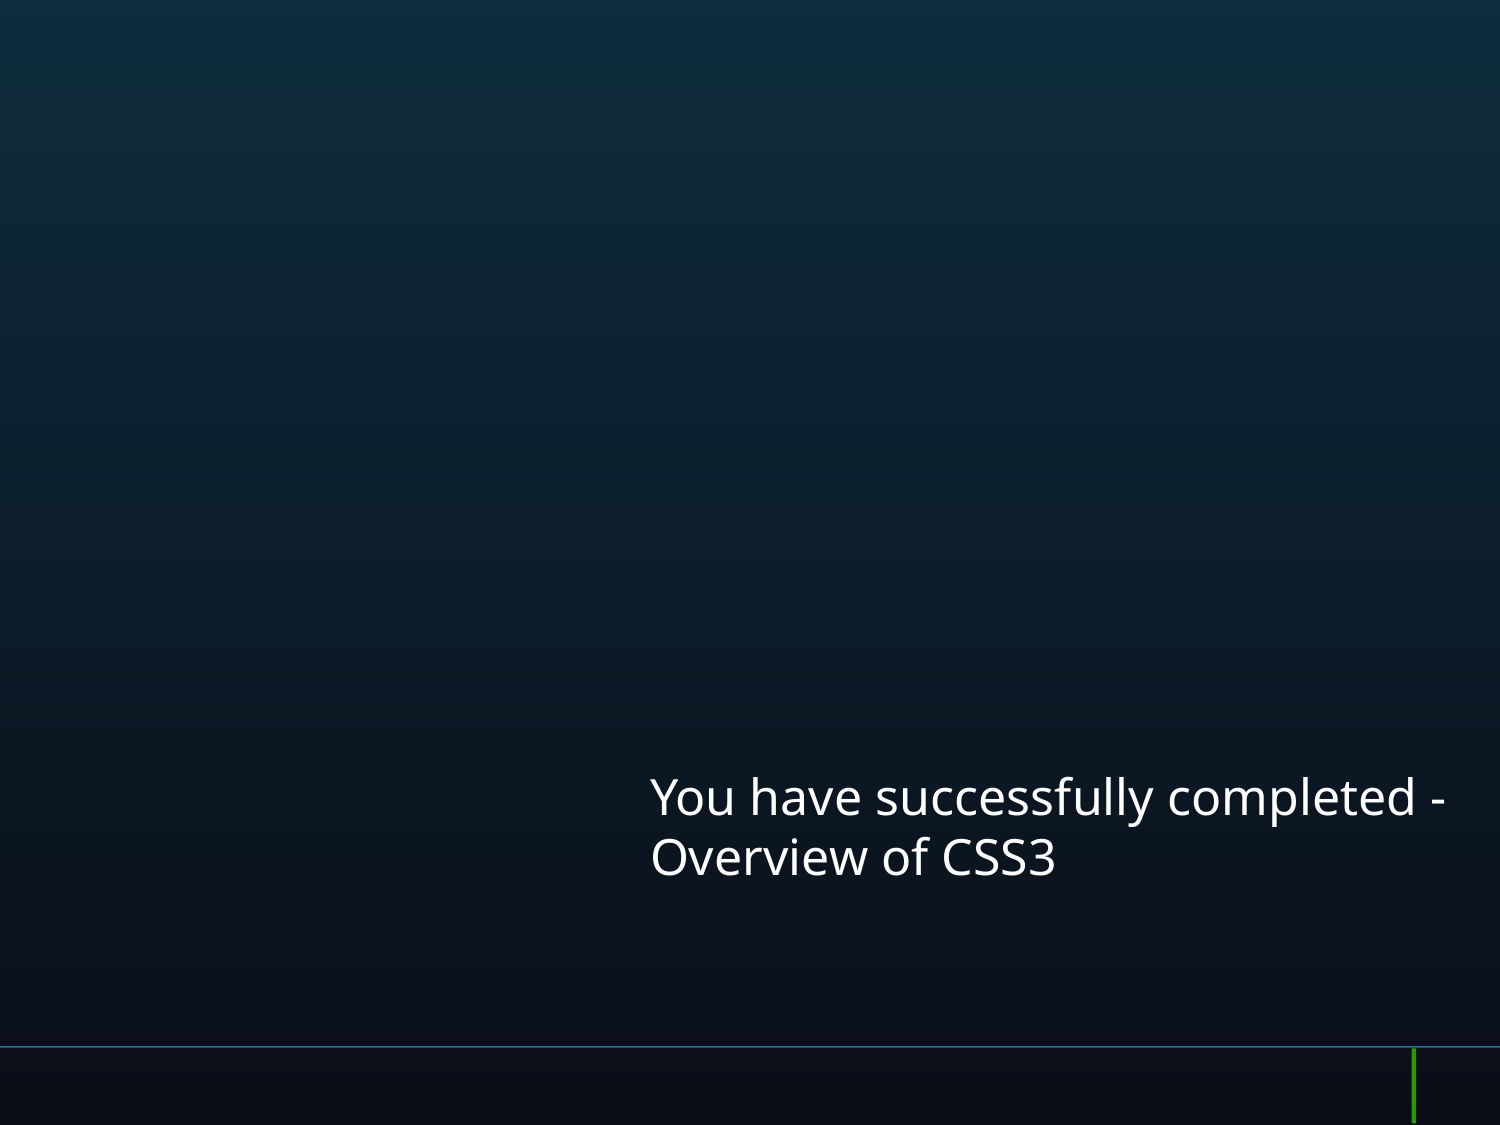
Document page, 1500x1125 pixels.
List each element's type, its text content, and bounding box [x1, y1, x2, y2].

text_box You have successfully completed - Overview of CSS3 [558, 723, 1500, 927]
